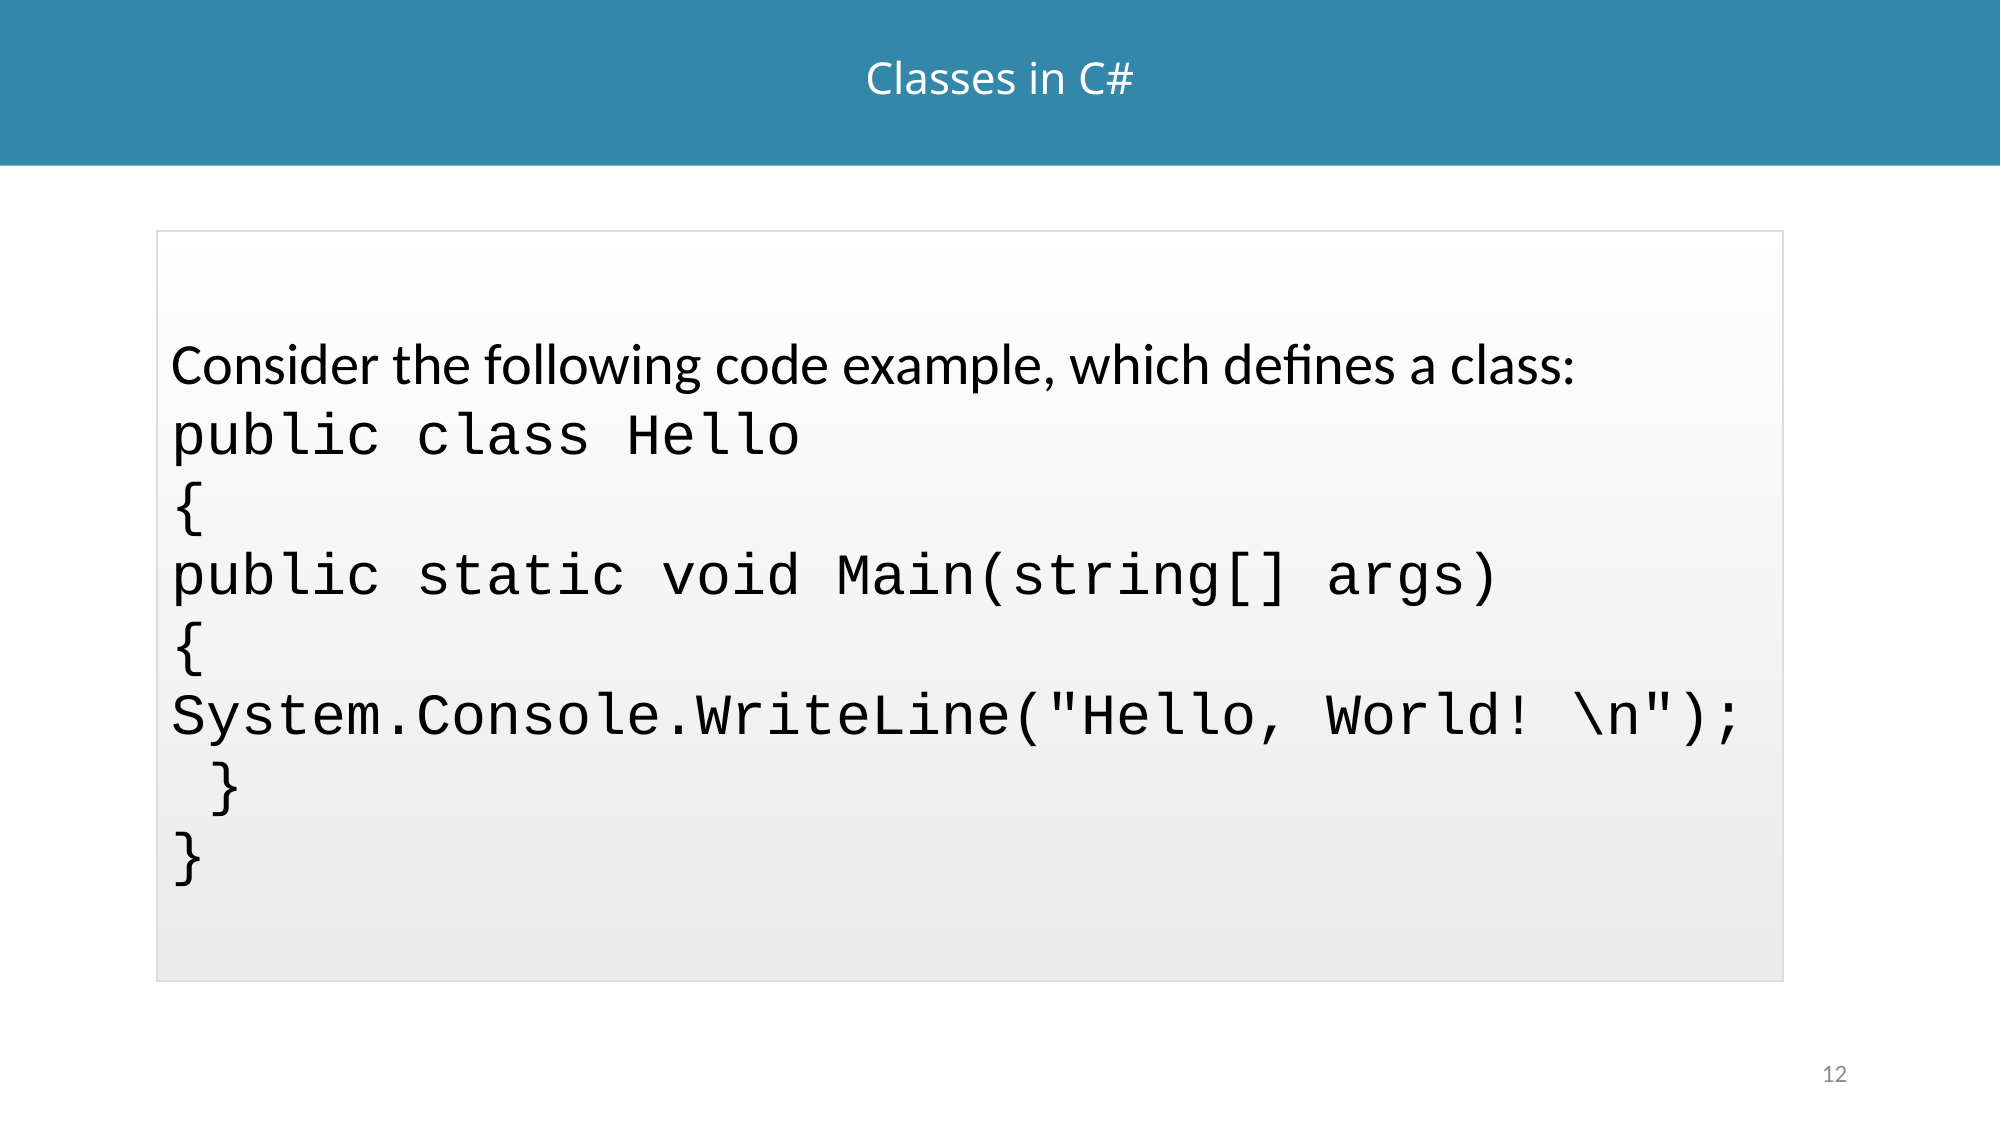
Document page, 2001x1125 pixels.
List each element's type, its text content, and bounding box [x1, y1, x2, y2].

text_box Consider the following code example, which defines a class: public class Hello { public static void Main(string[] args) { System.Console.WriteLine("Hello, World! \n"); } } [156, 231, 1783, 981]
title Classes in C# [0, 0, 2000, 166]
slide_number 12 [1412, 1042, 1863, 1103]
